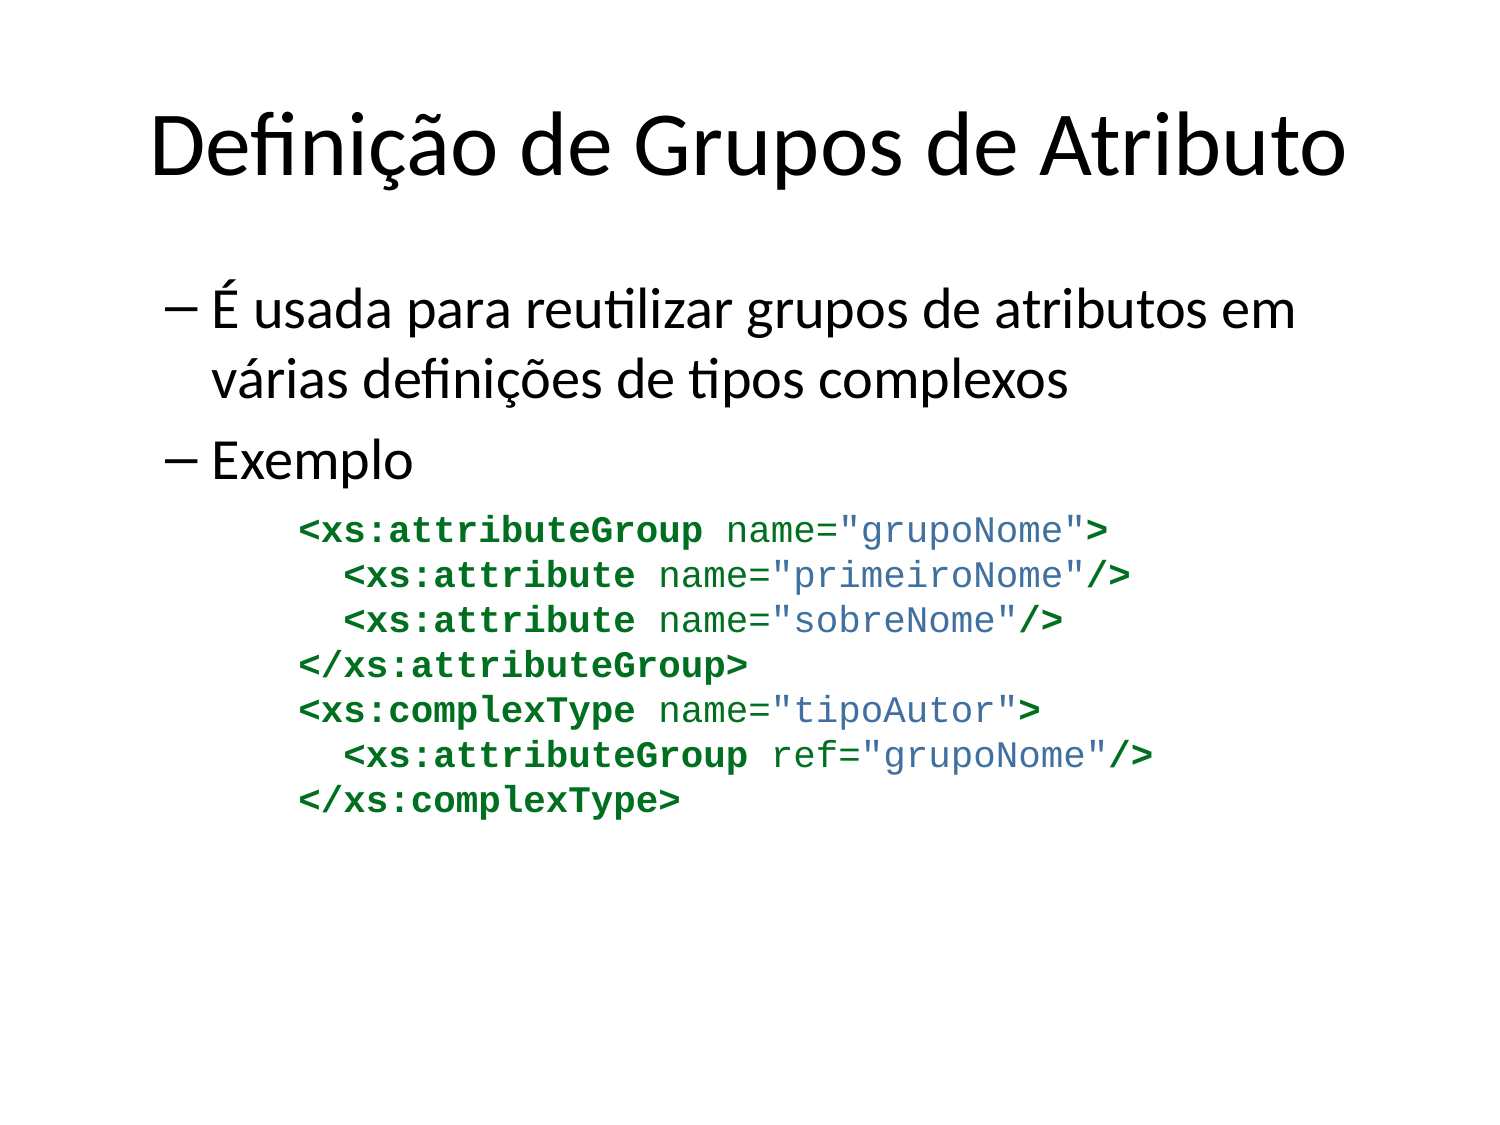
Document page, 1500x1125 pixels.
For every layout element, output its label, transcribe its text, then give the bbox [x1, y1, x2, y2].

list É usada para reutilizar grupos de atributos em várias definições de tipos complexos Exemplo <xs:attributeGroup name="grupoNome"> <xs:attribute name="primeiroNome"/> <xs:attribute name="sobreNome"/> </xs:attributeGroup> <xs:complexType name="tipoAutor"> <xs:attributeGroup ref="grupoNome"/> </xs:complexType> [75, 262, 1425, 1005]
title Definição de Grupos de Atributo [75, 45, 1425, 233]
